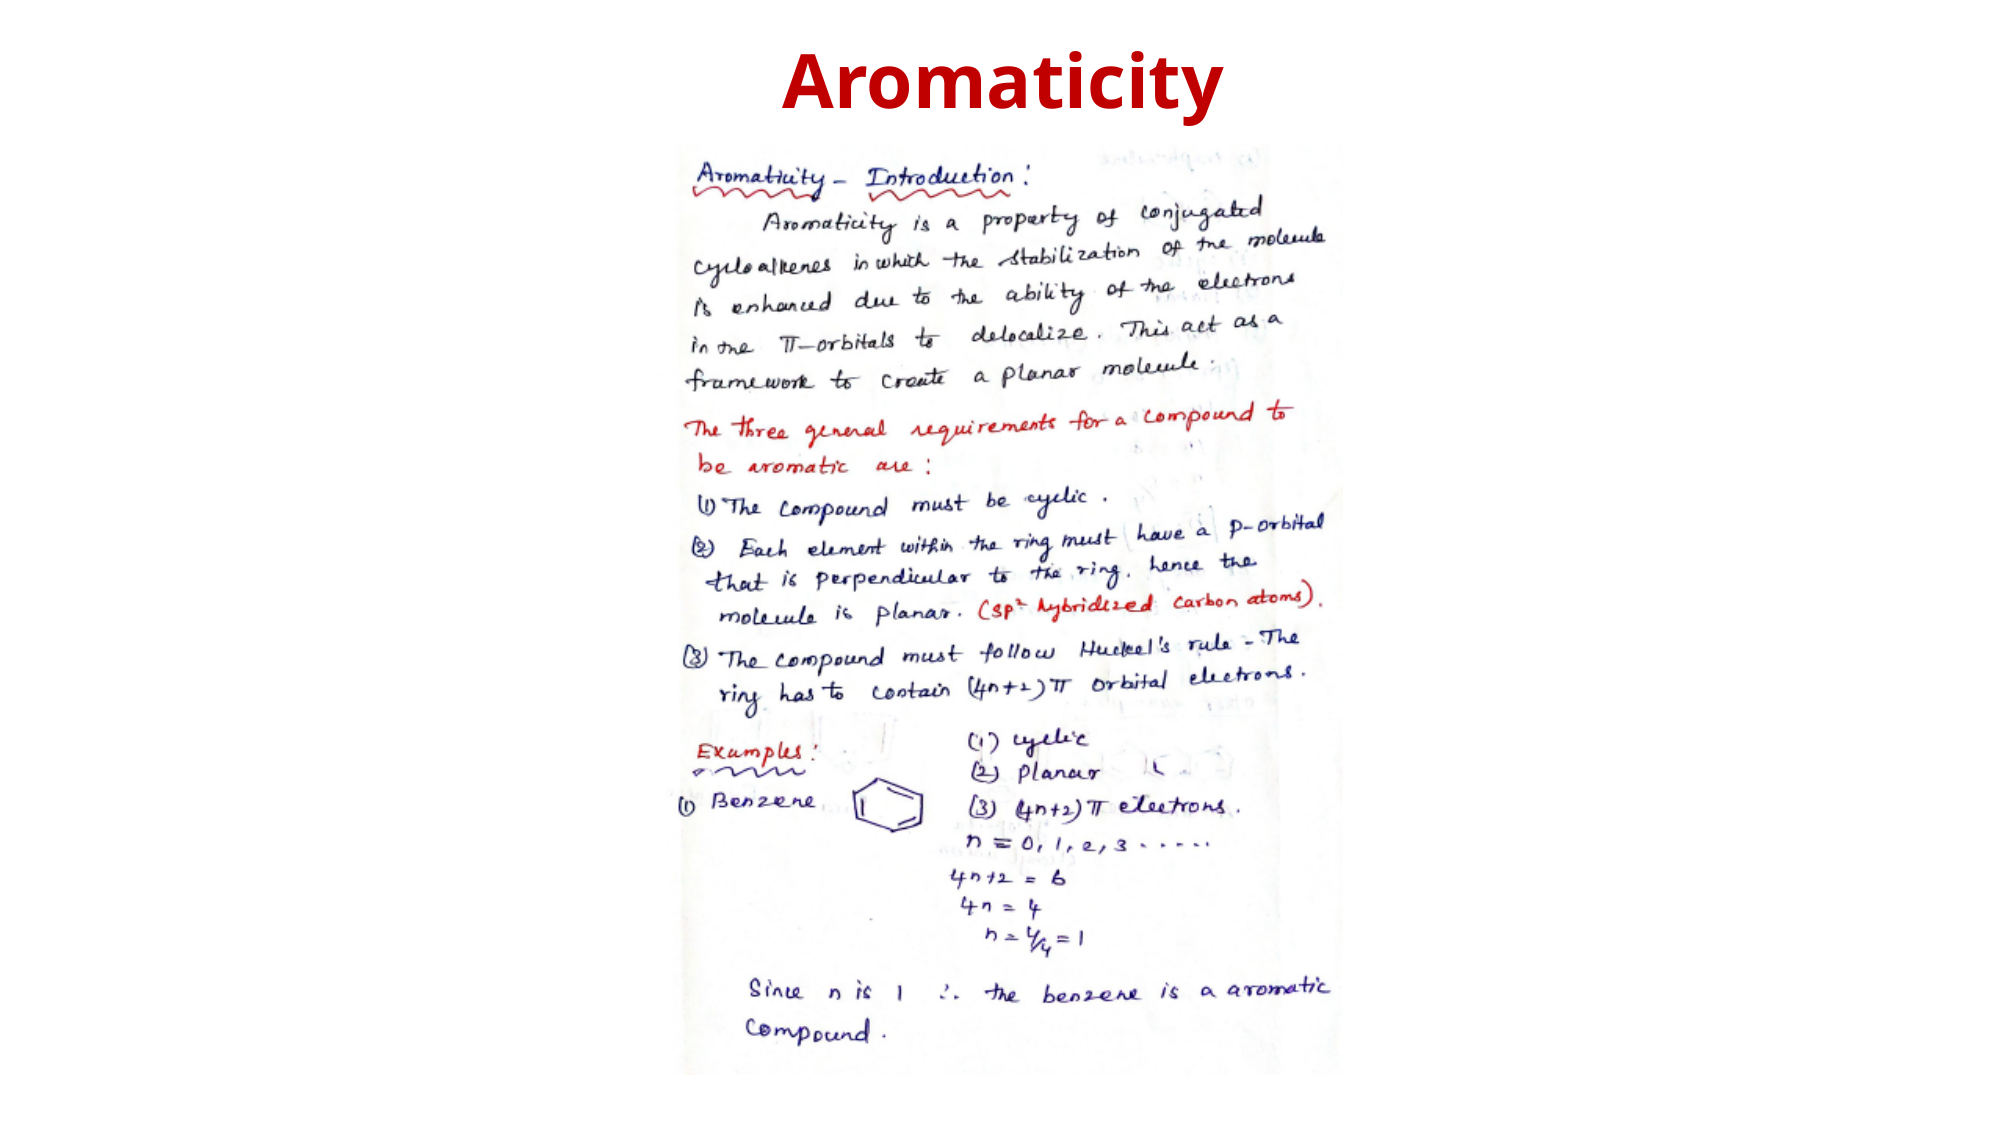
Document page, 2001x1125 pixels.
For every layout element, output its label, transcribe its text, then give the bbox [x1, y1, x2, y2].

picture [657, 143, 1343, 1075]
title Aromaticity [36, 12, 1971, 156]
